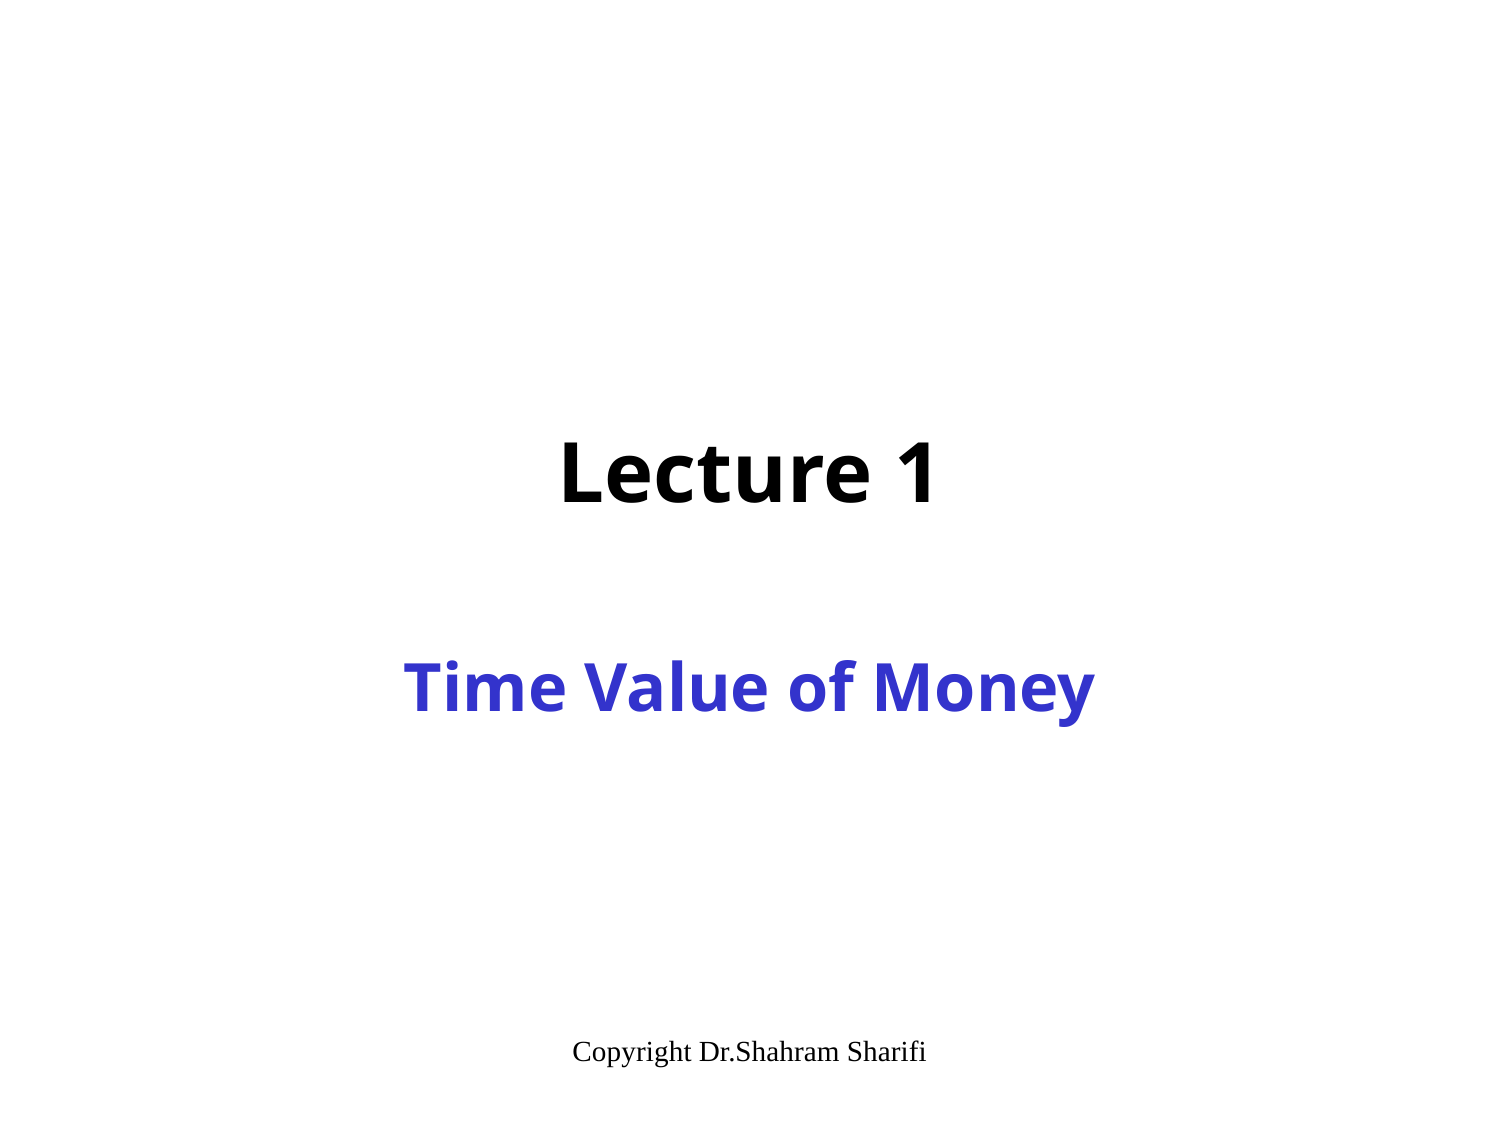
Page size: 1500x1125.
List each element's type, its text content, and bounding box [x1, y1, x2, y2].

text_box Copyright Dr.Shahram Sharifi [512, 1024, 988, 1100]
subtitle Time Value of Money [225, 637, 1275, 925]
title Lecture 1 [112, 375, 1388, 563]
